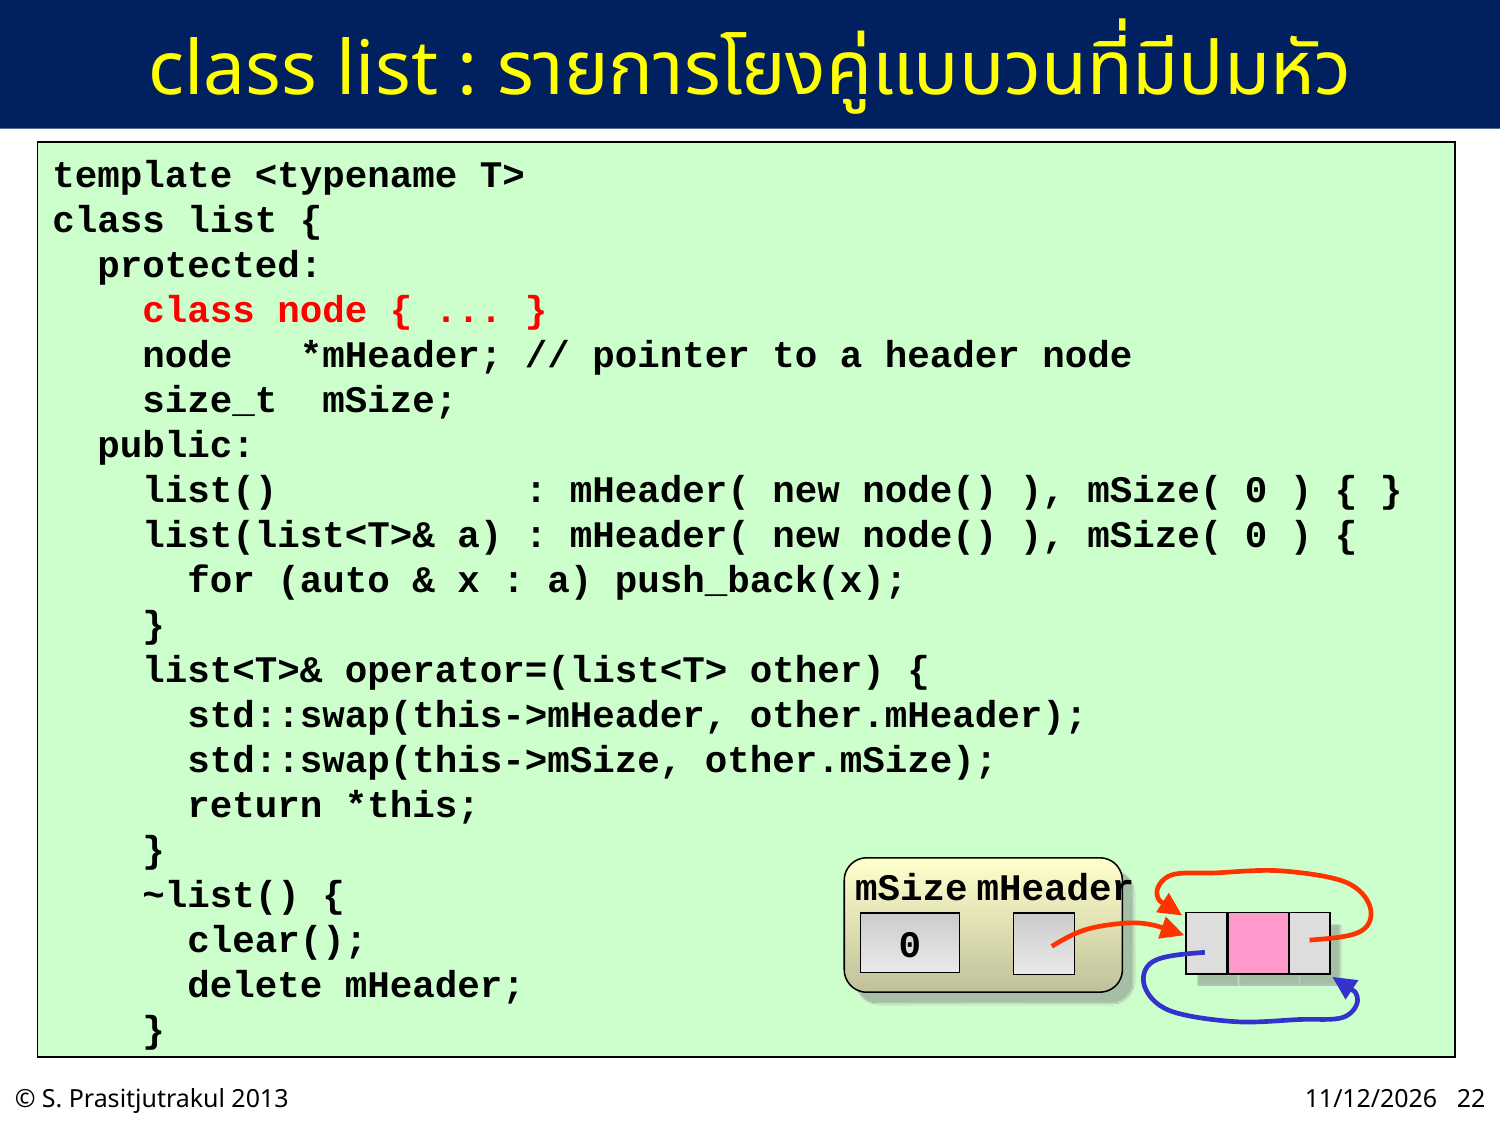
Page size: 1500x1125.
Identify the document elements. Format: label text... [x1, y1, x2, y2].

text_box [1160, 870, 1372, 938]
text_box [1051, 912, 1331, 975]
title class list : รายการโยงคู่แบบวนที่มีปมหัว [112, 1, 1388, 128]
text_box template <typename T> class list { protected: class node { ... } node *mHeader; // pointer to a header node size_t mSize; public: list() : mHeader( new node() ), mSize( 0 ) { } list(list<T>& a) : mHeader( new node() ), mSize( 0 ) { for (auto & x : a) push_back(x); } list<T>& operator=(list<T> other) { std::swap(this->mHeader, other.mHeader); std::swap(this->mSize, other.mSize); return *this; } ~list() { clear(); delete mHeader; } [37, 142, 1456, 1057]
text_box [1152, 977, 1358, 1023]
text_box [272, 744, 1237, 896]
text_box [835, 855, 1153, 993]
